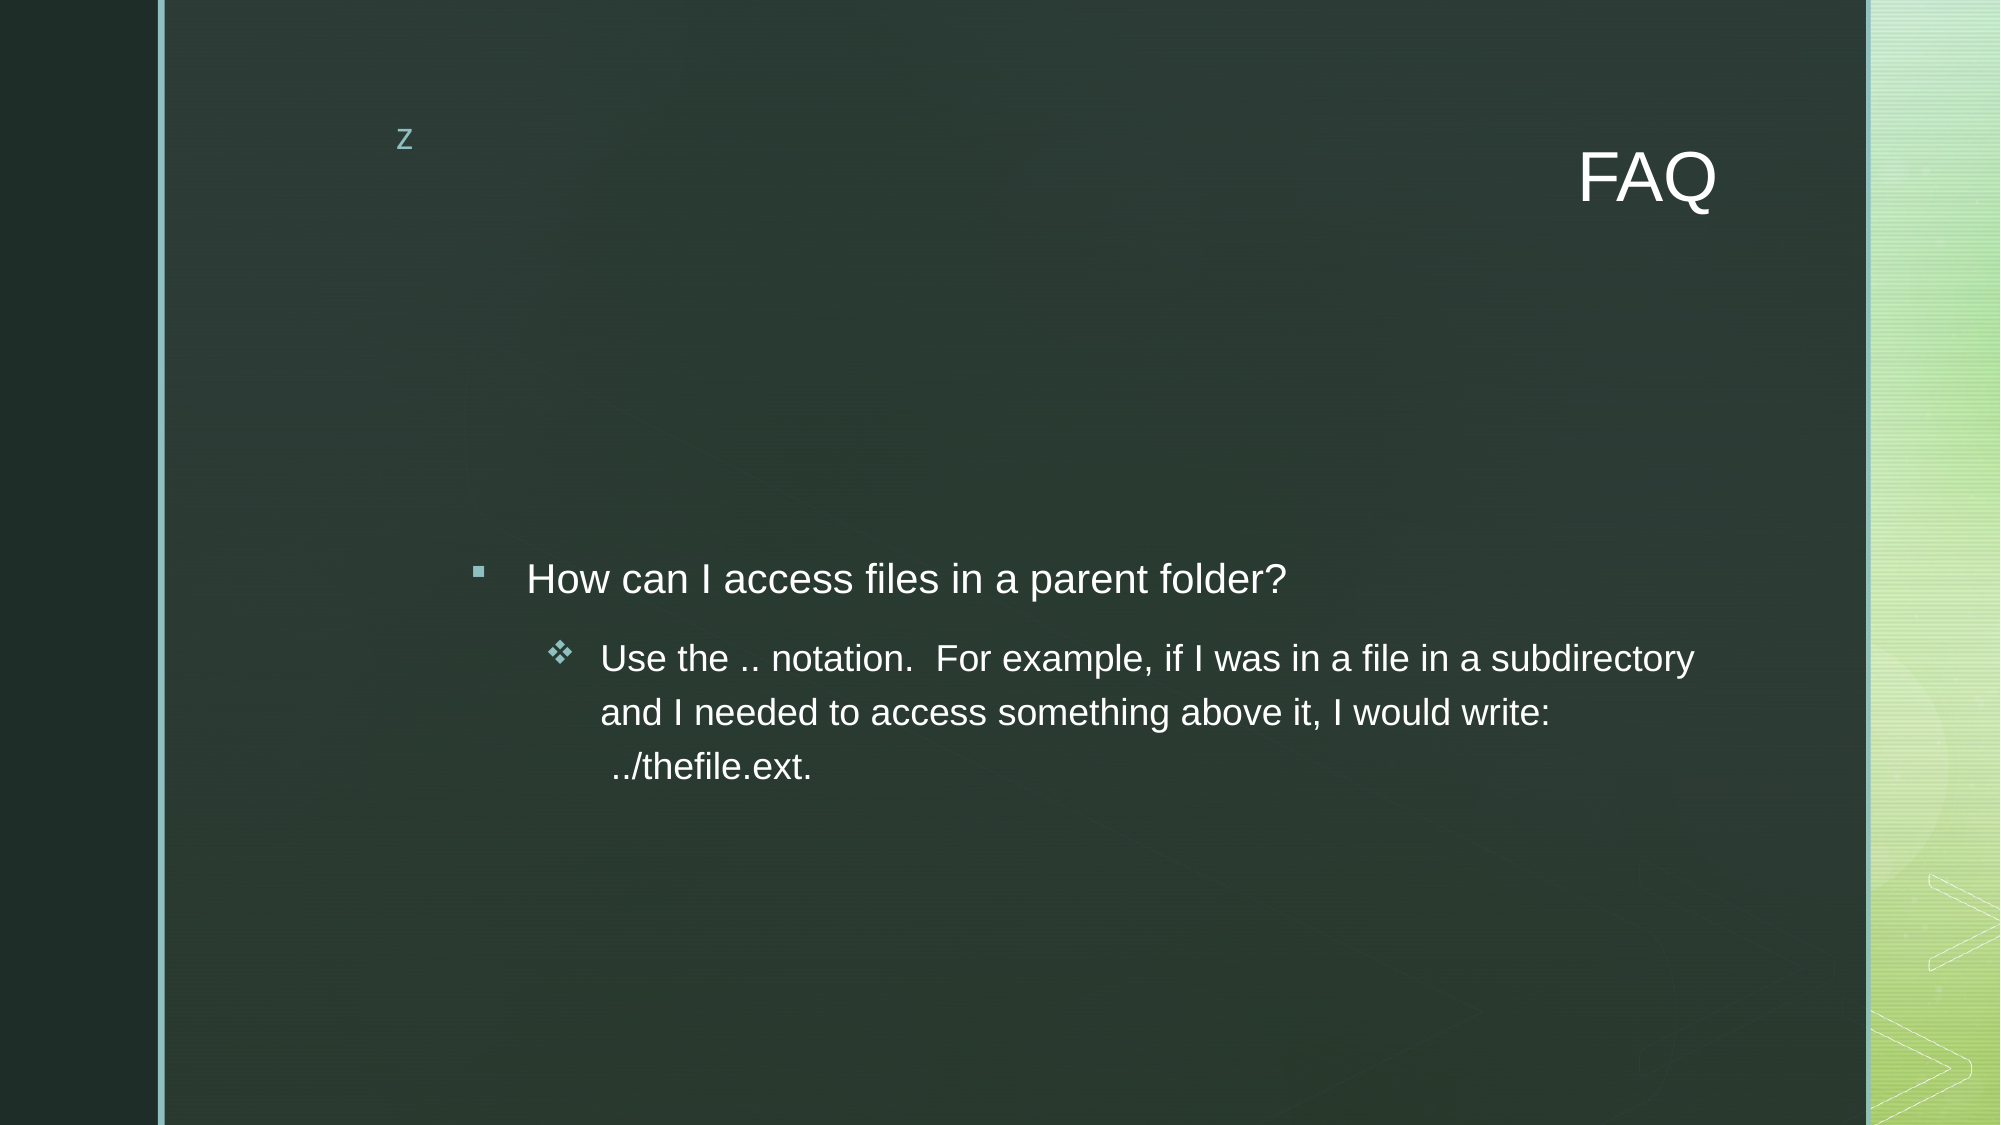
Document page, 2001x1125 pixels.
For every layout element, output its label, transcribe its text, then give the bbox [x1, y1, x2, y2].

list How can I access files in a parent folder? Use the .. notation. For example, if I was in a file in a subdirectory and I needed to access something above it, I would write: ../thefile.ext. [454, 336, 1734, 993]
picture [1871, 0, 2001, 1125]
title FAQ [428, 132, 1734, 310]
